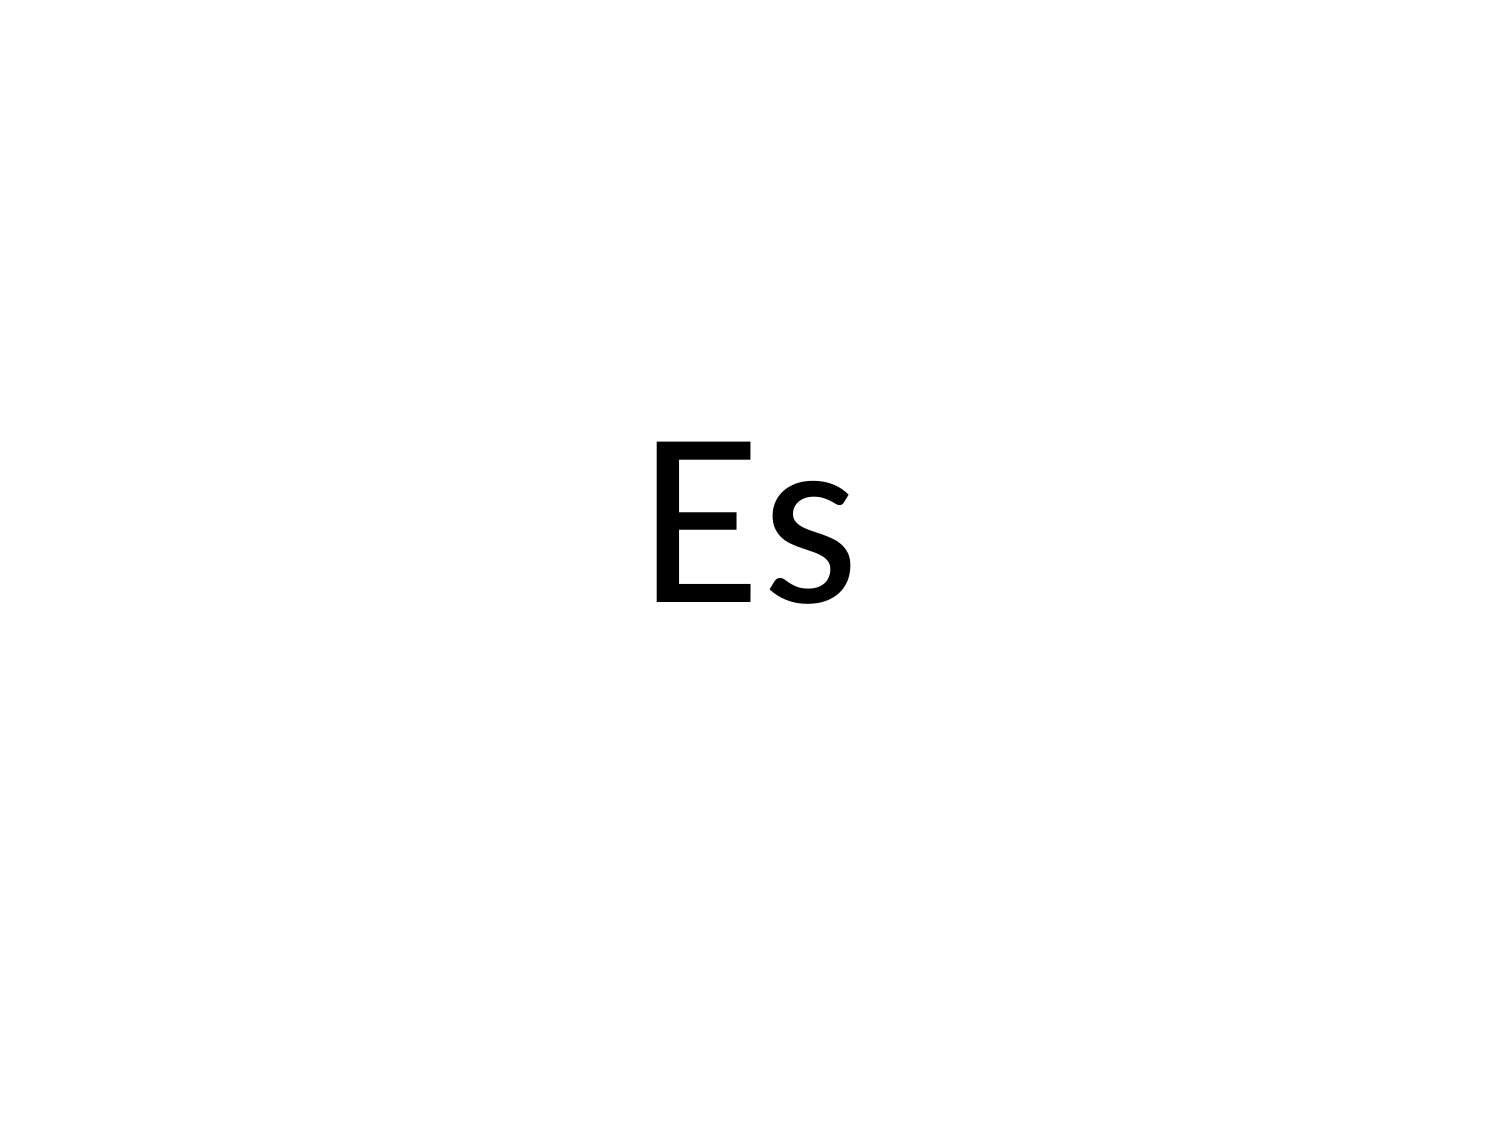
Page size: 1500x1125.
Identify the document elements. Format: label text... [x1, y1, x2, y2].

text_box Es [625, 299, 875, 660]
